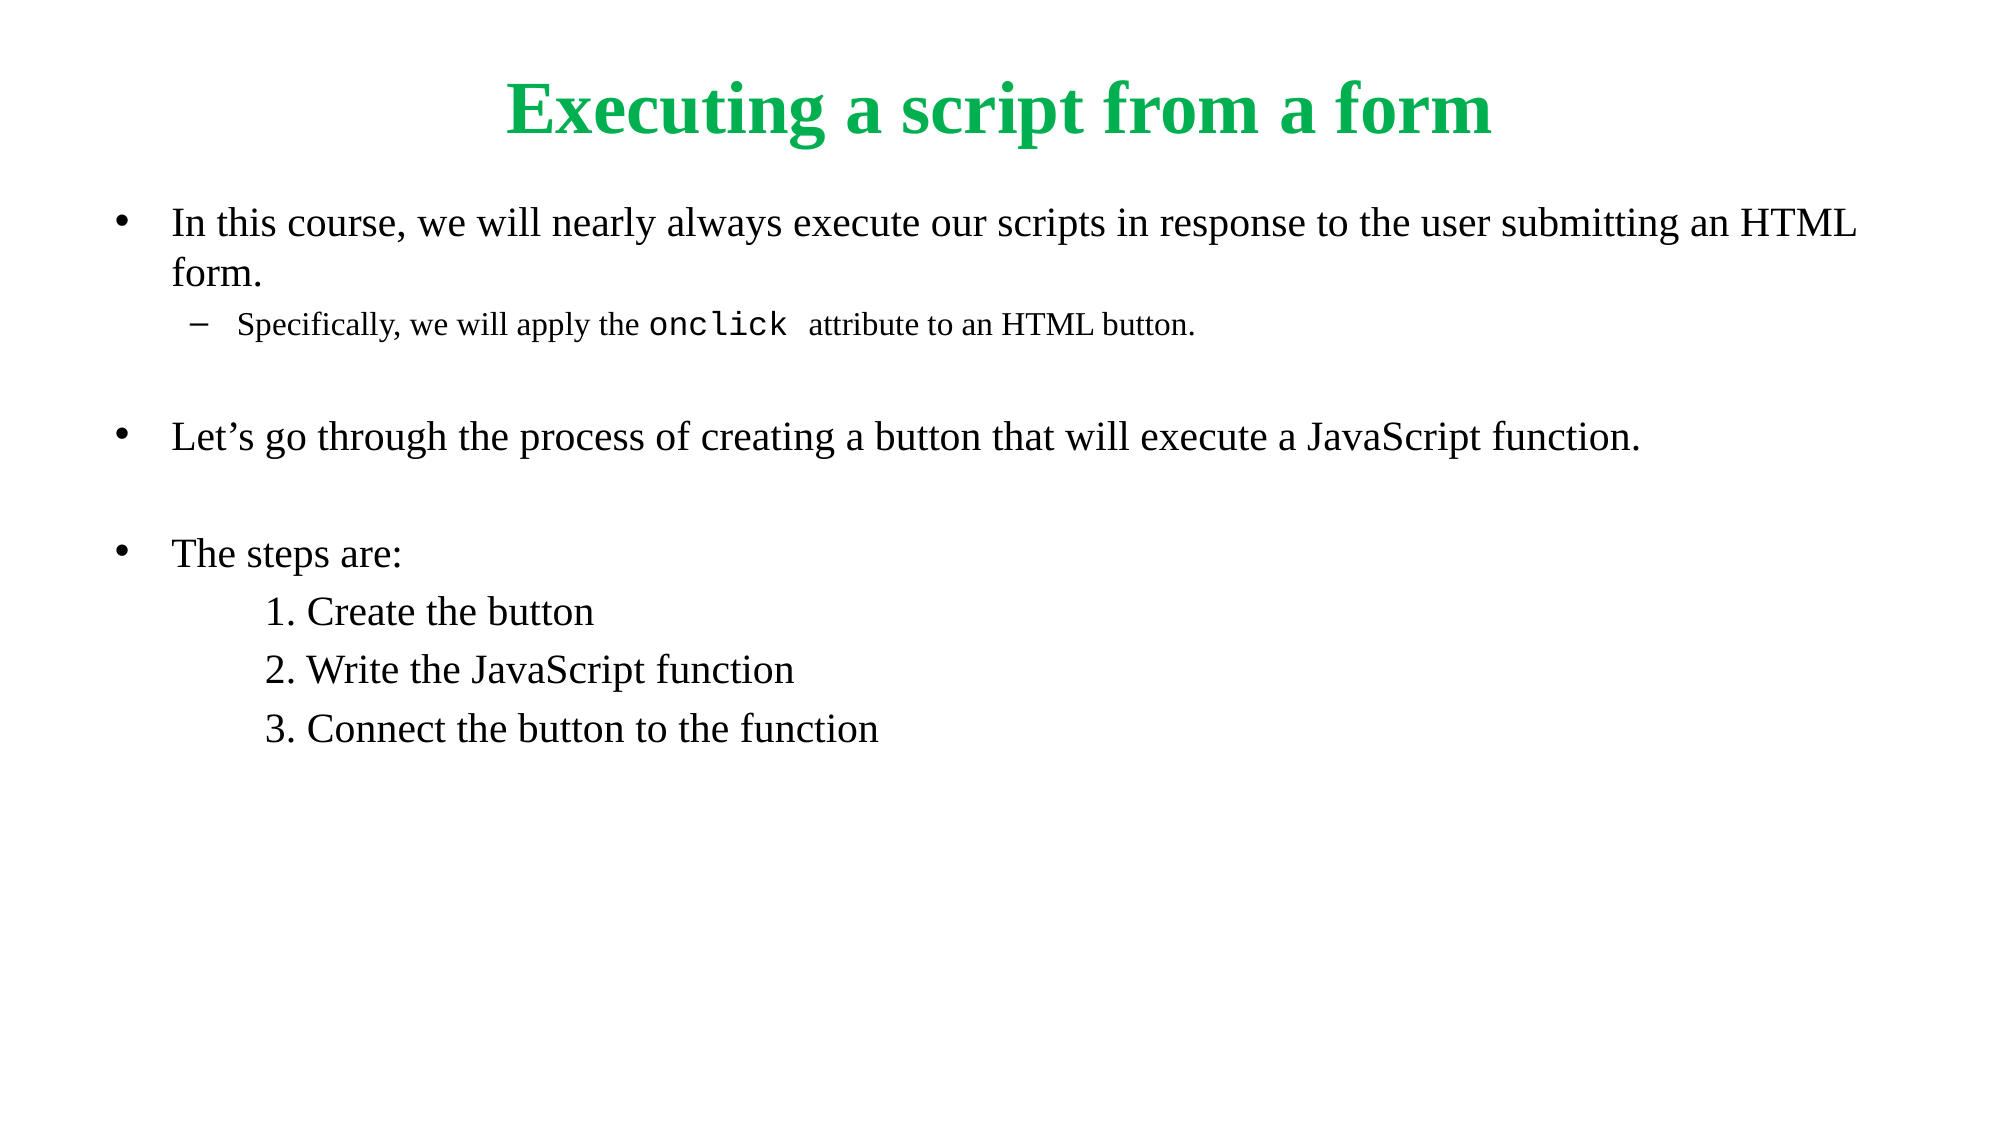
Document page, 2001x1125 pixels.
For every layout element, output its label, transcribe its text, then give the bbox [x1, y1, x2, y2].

title Executing a script from a form [99, 45, 1900, 163]
list In this course, we will nearly always execute our scripts in response to the user submitting an HTML form. Specifically, we will apply the onclick attribute to an HTML button. Let’s go through the process of creating a button that will execute a JavaScript function. The steps are: 1. Create the button 2. Write the JavaScript function 3. Connect the button to the function [99, 187, 1900, 1005]
